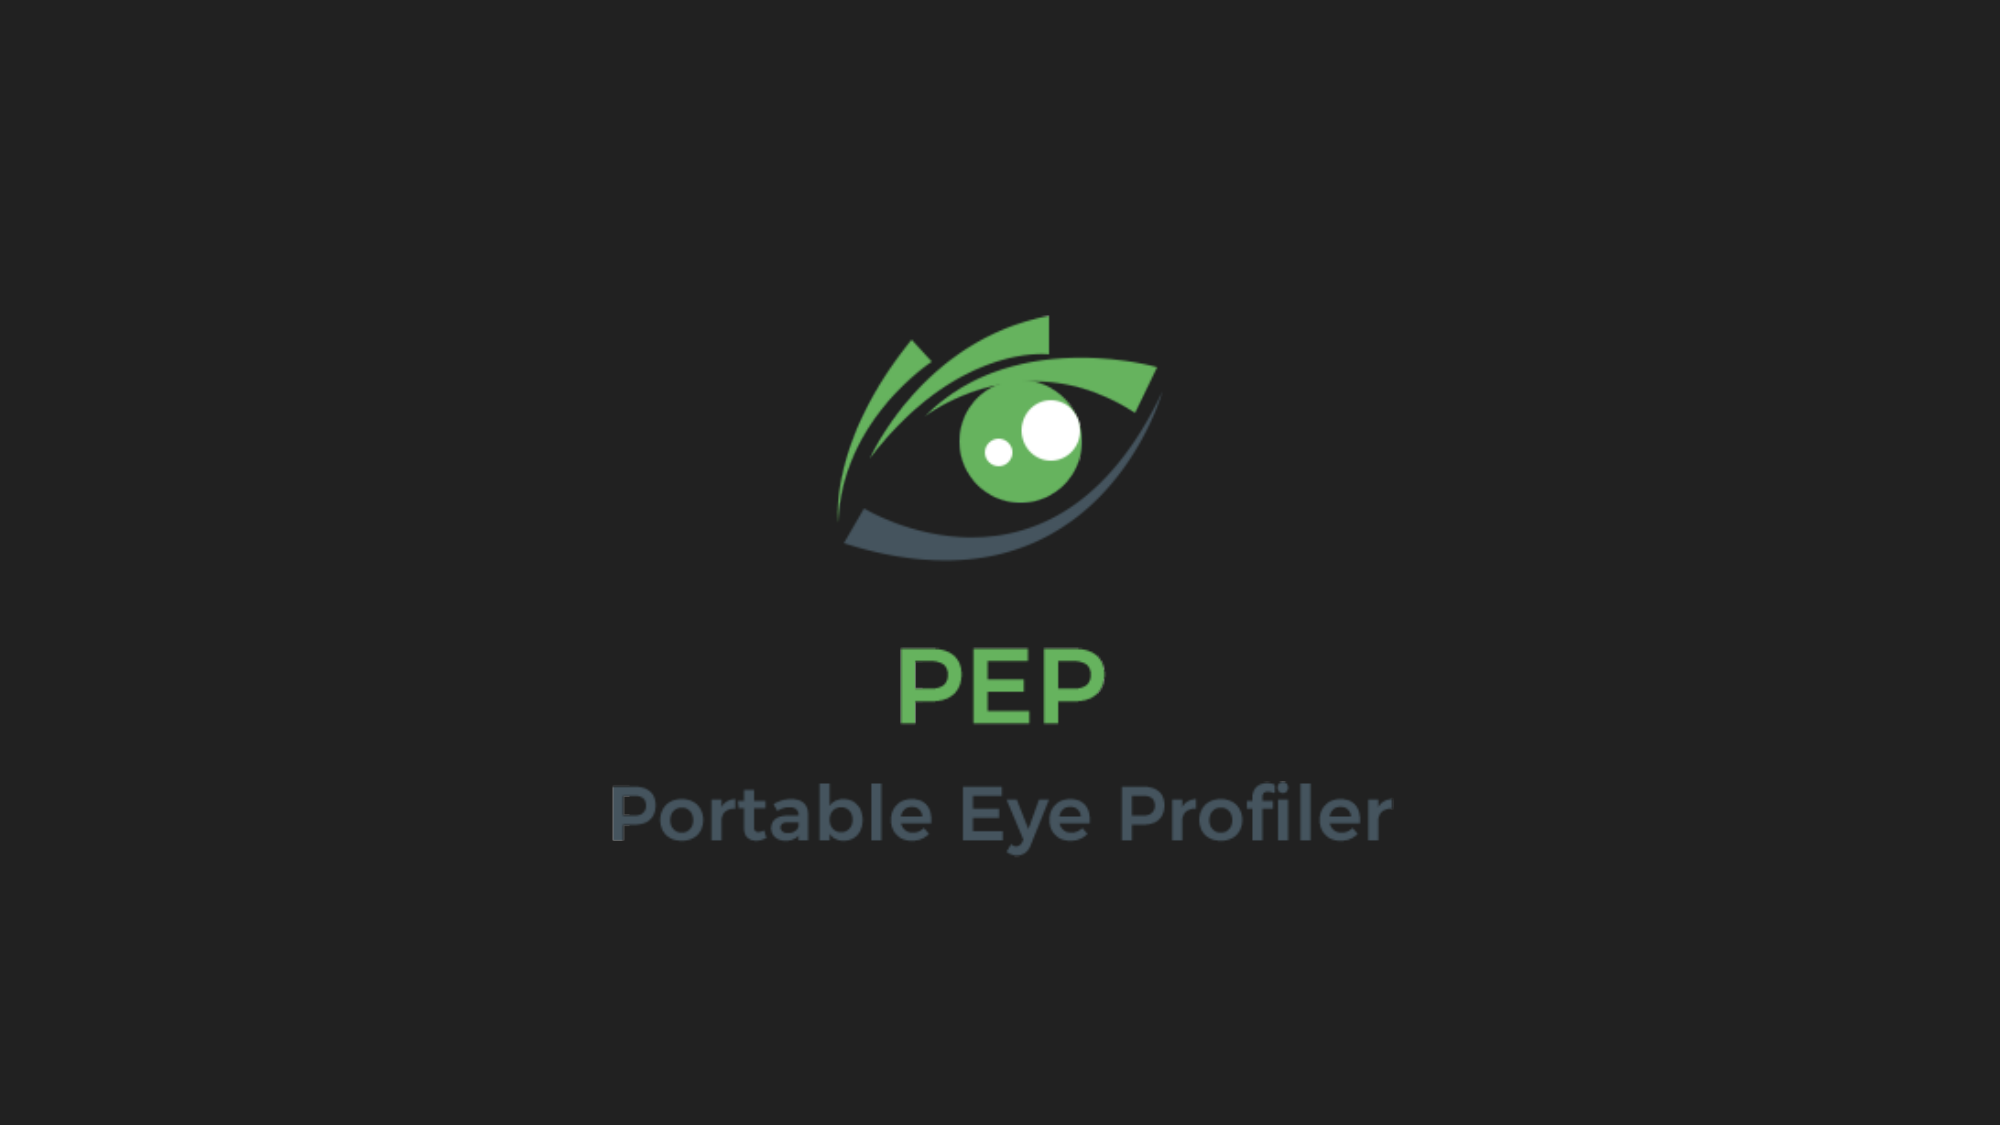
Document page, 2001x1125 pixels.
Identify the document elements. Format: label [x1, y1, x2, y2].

picture [541, 131, 1458, 1048]
